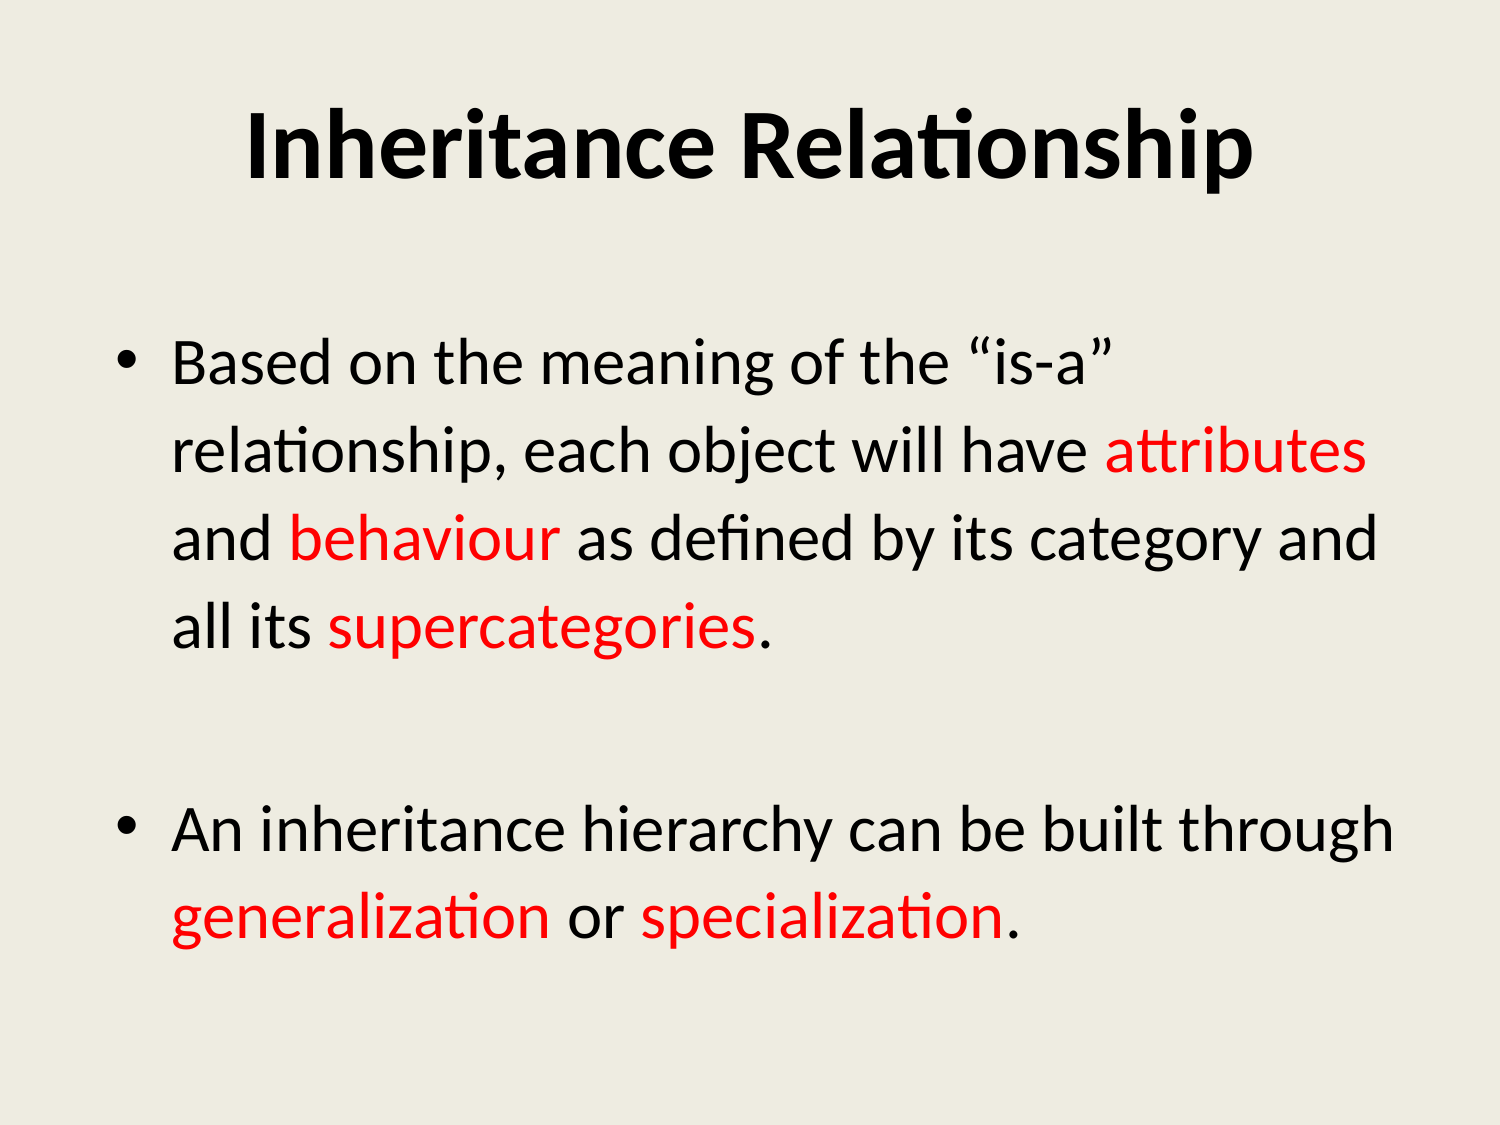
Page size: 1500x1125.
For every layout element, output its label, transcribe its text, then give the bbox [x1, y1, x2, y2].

list Based on the meaning of the “is-a” relationship, each object will have attributes and behaviour as defined by its category and all its supercategories. An inheritance hierarchy can be built through generalization or specialization. [100, 302, 1424, 1050]
title Inheritance Relationship [75, 45, 1425, 233]
